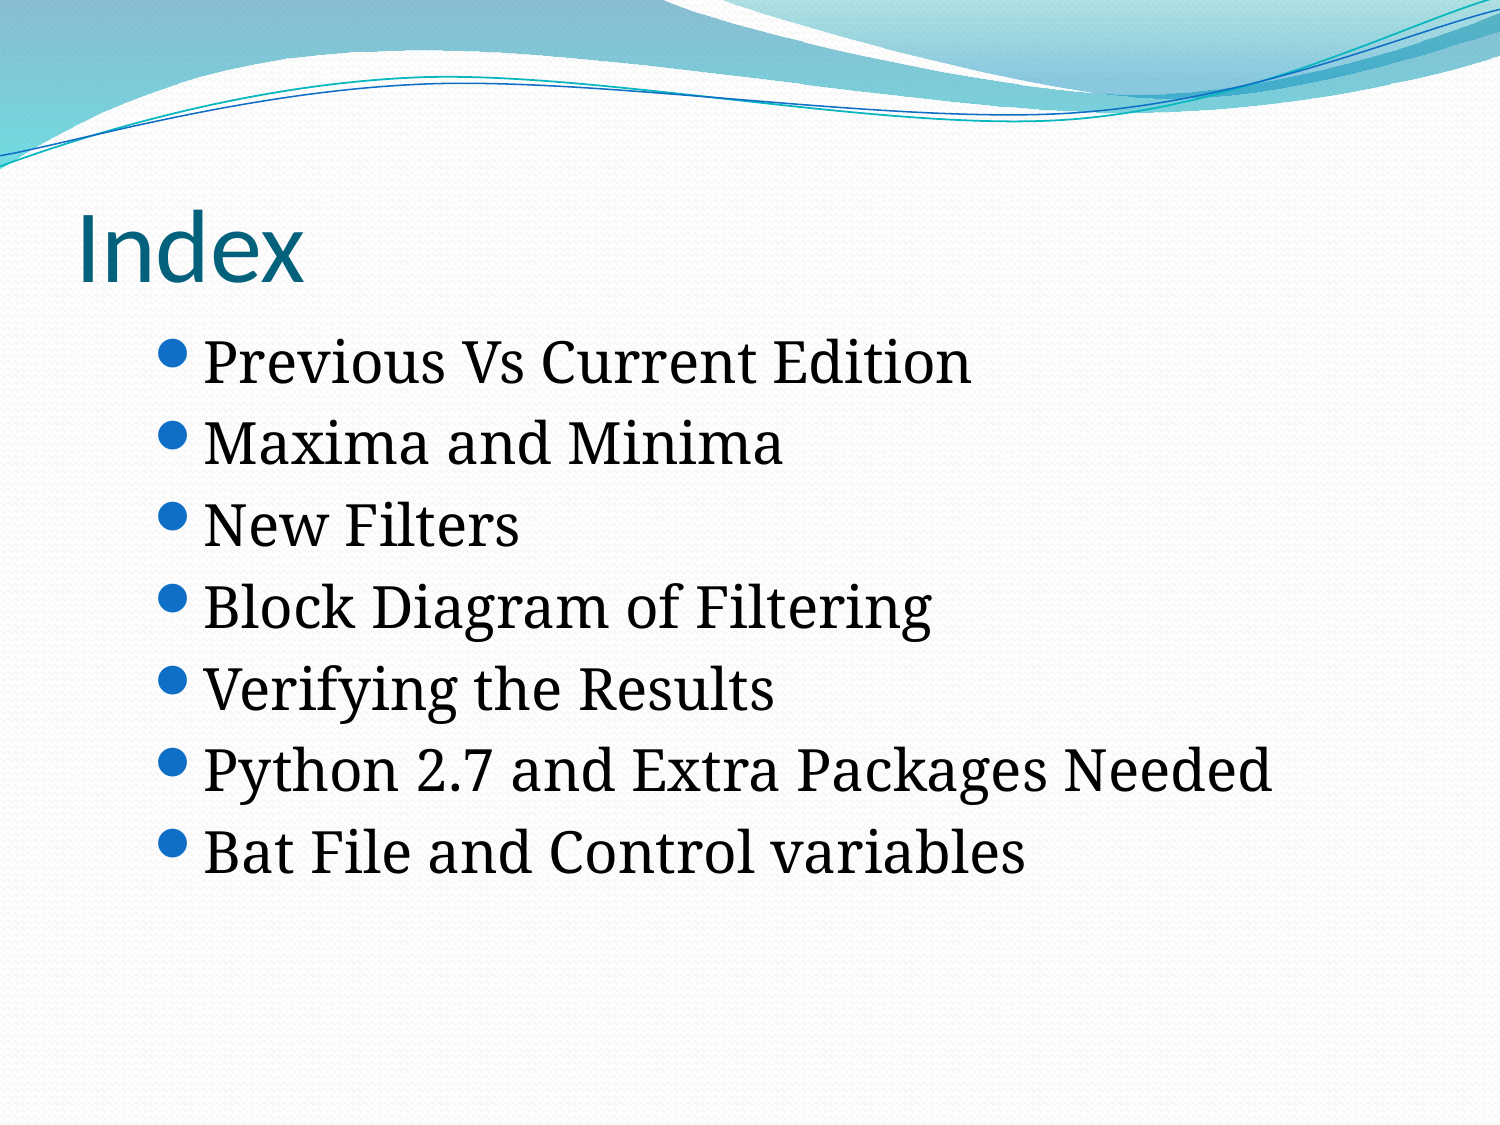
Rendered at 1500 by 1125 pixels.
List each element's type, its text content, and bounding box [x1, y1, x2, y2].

list Previous Vs Current Edition Maxima and Minima New Filters Block Diagram of Filtering Verifying the Results Python 2.7 and Extra Packages Needed Bat File and Control variables [75, 317, 1425, 1038]
title Index [75, 115, 1425, 303]
